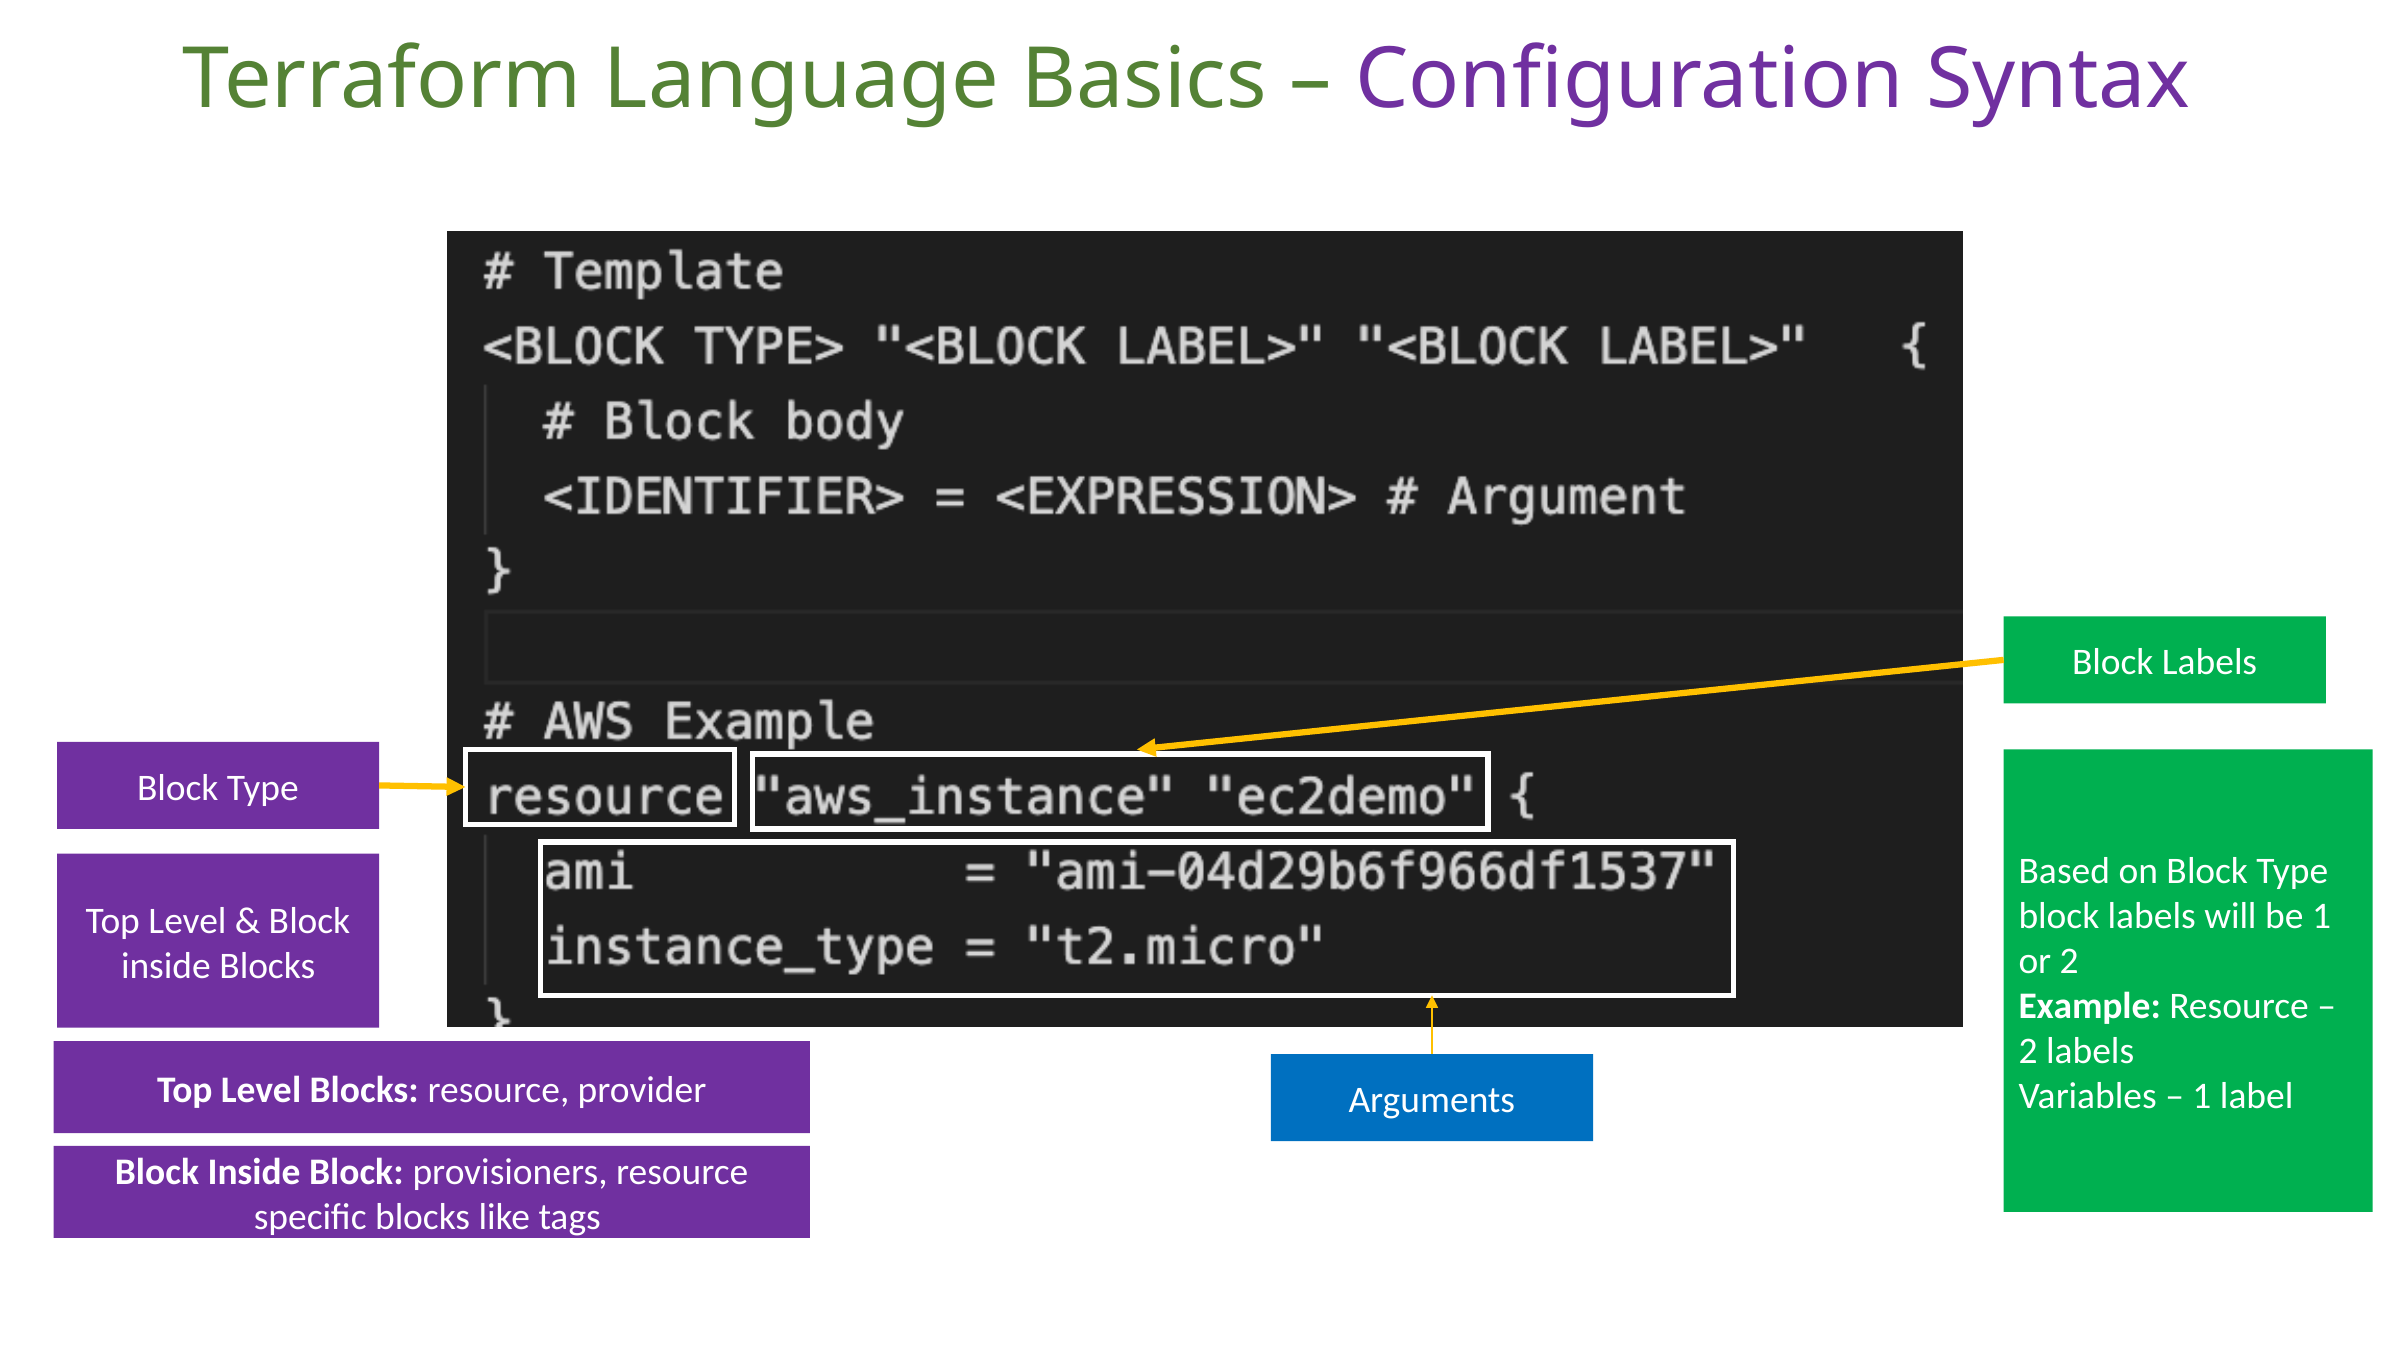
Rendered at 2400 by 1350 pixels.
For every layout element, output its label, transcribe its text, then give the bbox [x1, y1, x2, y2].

text_box Block Inside Block: provisioners, resource specific blocks like tags [53, 1145, 811, 1239]
picture [447, 230, 1963, 1027]
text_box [1136, 659, 2004, 750]
text_box Block Type [56, 741, 380, 830]
text_box Arguments [1270, 1053, 1594, 1142]
text_box Block Labels [2003, 615, 2327, 704]
text_box Based on Block Type block labels will be 1 or 2 Example: Resource – 2 labels Variables – 1 label [2003, 748, 2374, 1213]
text_box Top Level & Block inside Blocks [56, 853, 380, 1029]
text_box Top Level Blocks: resource, provider [53, 1040, 811, 1134]
title Terraform Language Basics – Configuration Syntax [165, 0, 2235, 178]
